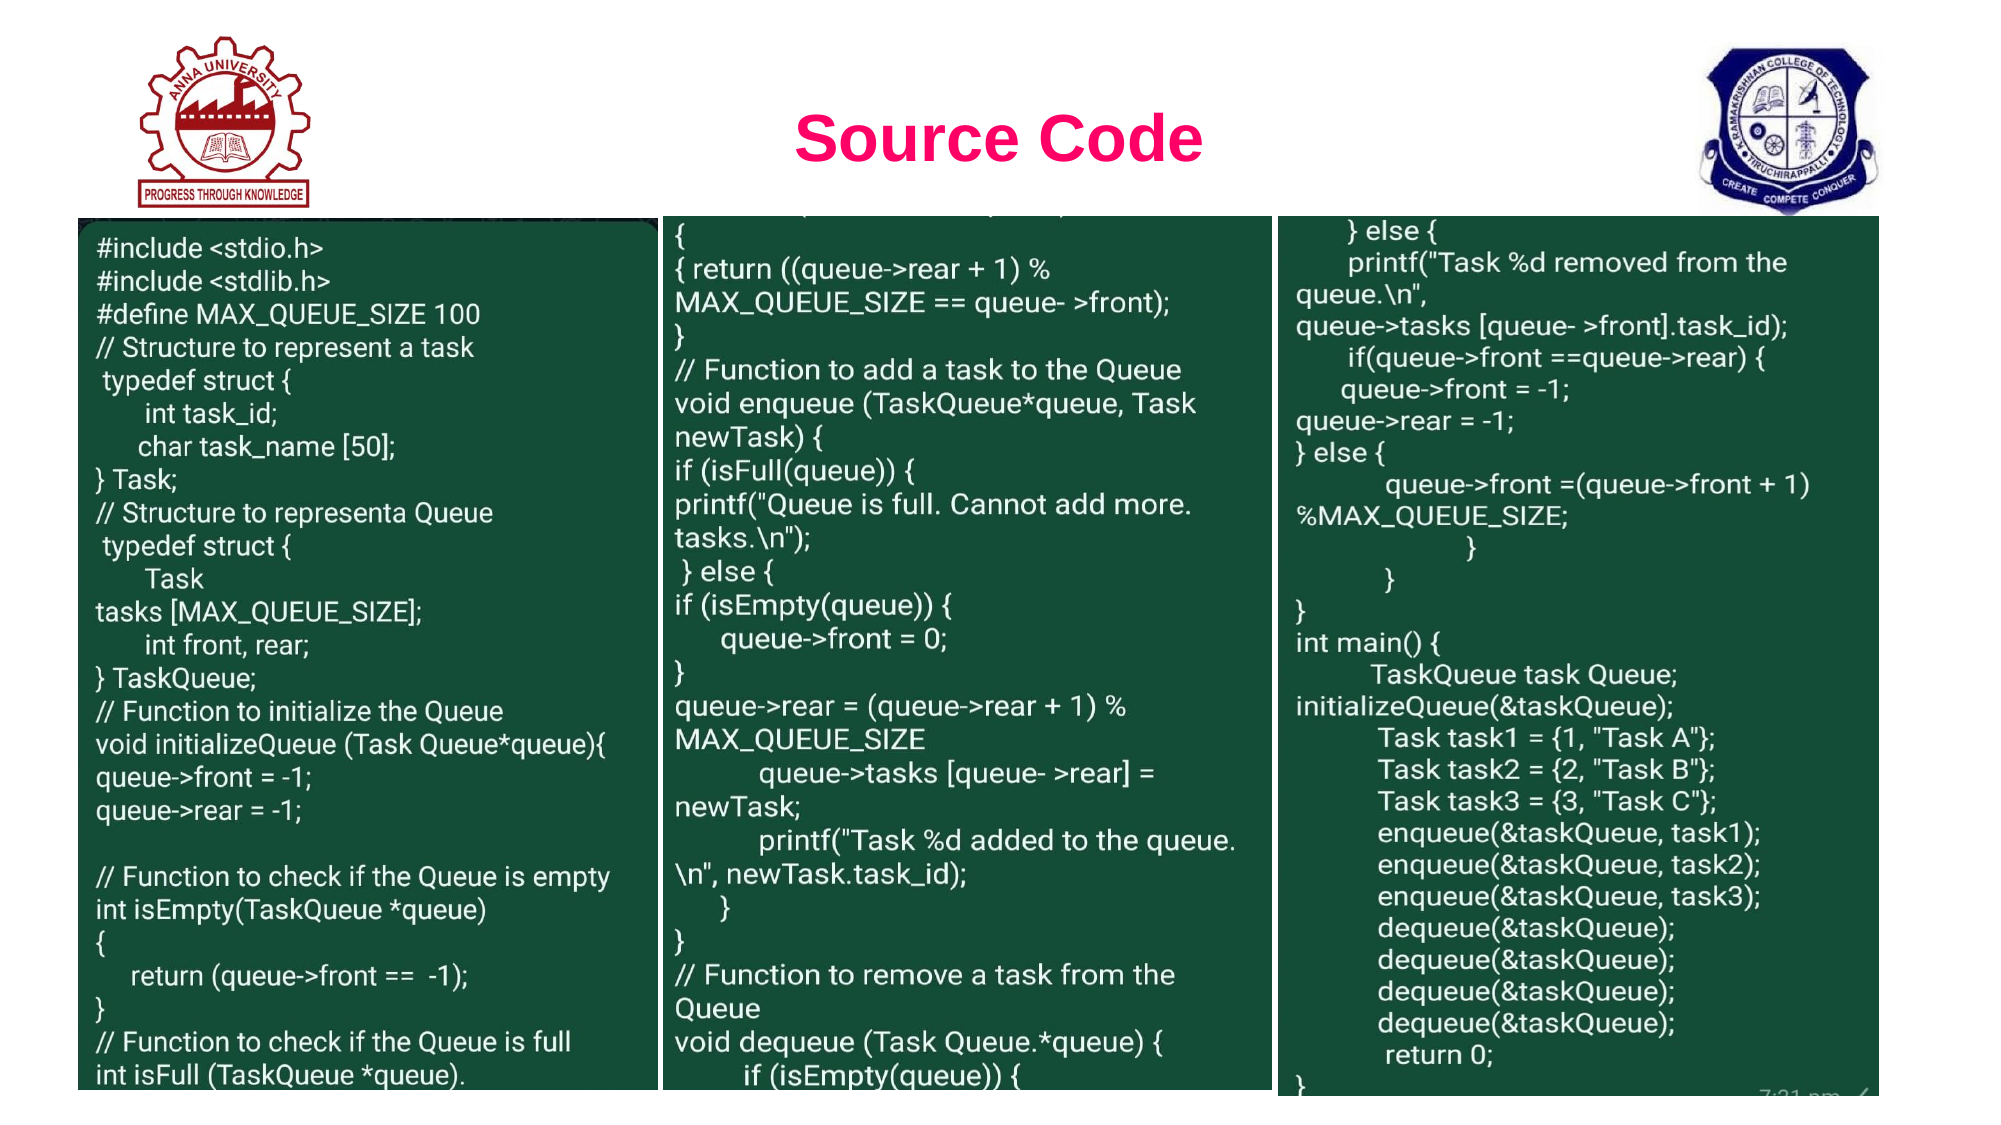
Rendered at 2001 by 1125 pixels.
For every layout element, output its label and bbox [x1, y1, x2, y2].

picture [137, 36, 312, 42]
text_box [78, 42, 1886, 1096]
